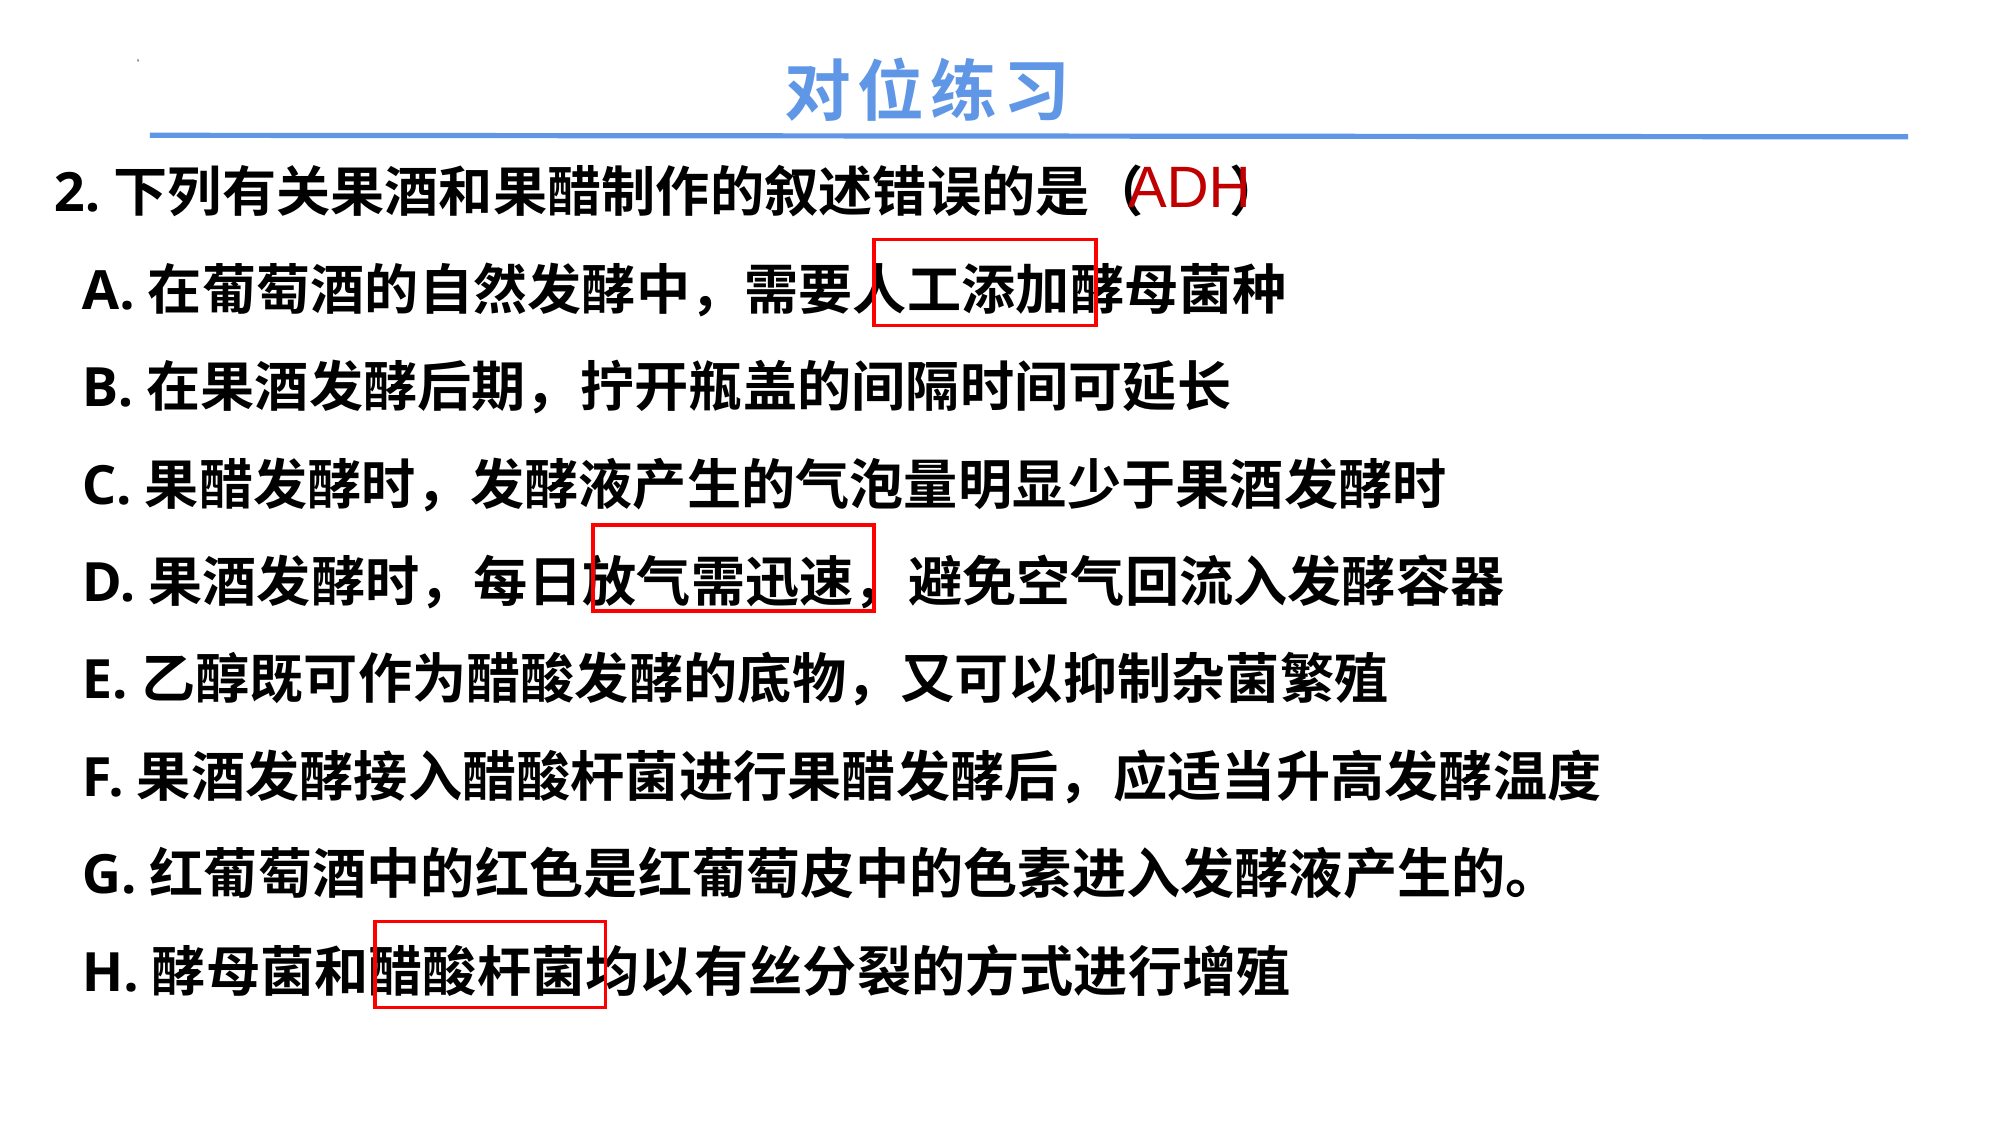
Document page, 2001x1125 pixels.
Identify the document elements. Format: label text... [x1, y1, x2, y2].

text_box [592, 524, 875, 612]
text_box ADH [1080, 141, 1299, 227]
text_box 2.下列有关果酒和果醋制作的叙述错误的是（ ） A.在葡萄酒的自然发酵中，需要人工添加酵母菌种 B.在果酒发酵后期，拧开瓶盖的间隔时间可延长 C.果醋发酵时，发酵液产生的气泡量明显少于果酒发酵时 D.果酒发酵时，每日放气需迅速，避免空气回流入发酵容器 E.乙醇既可作为醋酸发酵的底物，又可以抑制杂菌繁殖 F.果酒发酵接入醋酸杆菌进行果醋发酵后，应适当升高发酵温度 G.红葡萄酒中的红色是红葡萄皮中的色素进入发酵液产生的。 H.酵母菌和醋酸杆菌均以有丝分裂的方式进行增殖 [34, 115, 1953, 1012]
text_box 对位练习 [769, 41, 1085, 133]
text_box [374, 920, 607, 1008]
text_box [873, 238, 1097, 326]
